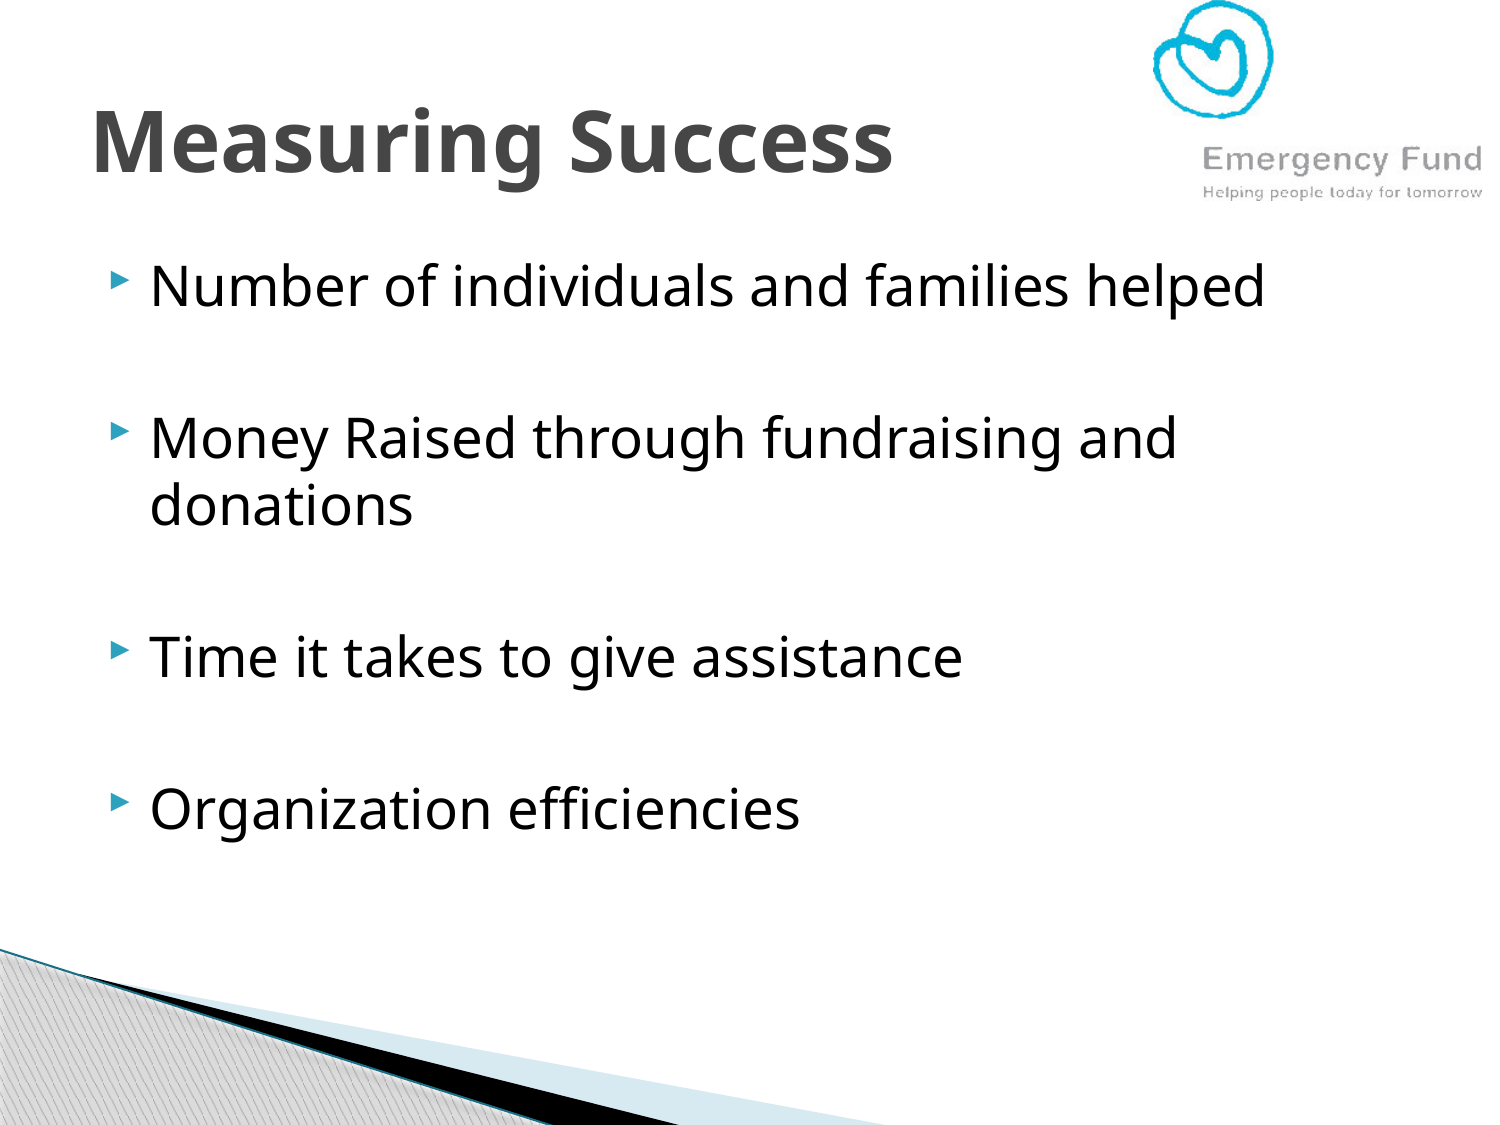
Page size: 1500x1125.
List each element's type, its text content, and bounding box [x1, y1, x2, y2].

picture [1134, 0, 1500, 201]
title Measuring Success [75, 45, 1425, 233]
list Number of individuals and families helped Money Raised through fundraising and donations Time it takes to give assistance Organization efficiencies [75, 243, 1425, 986]
